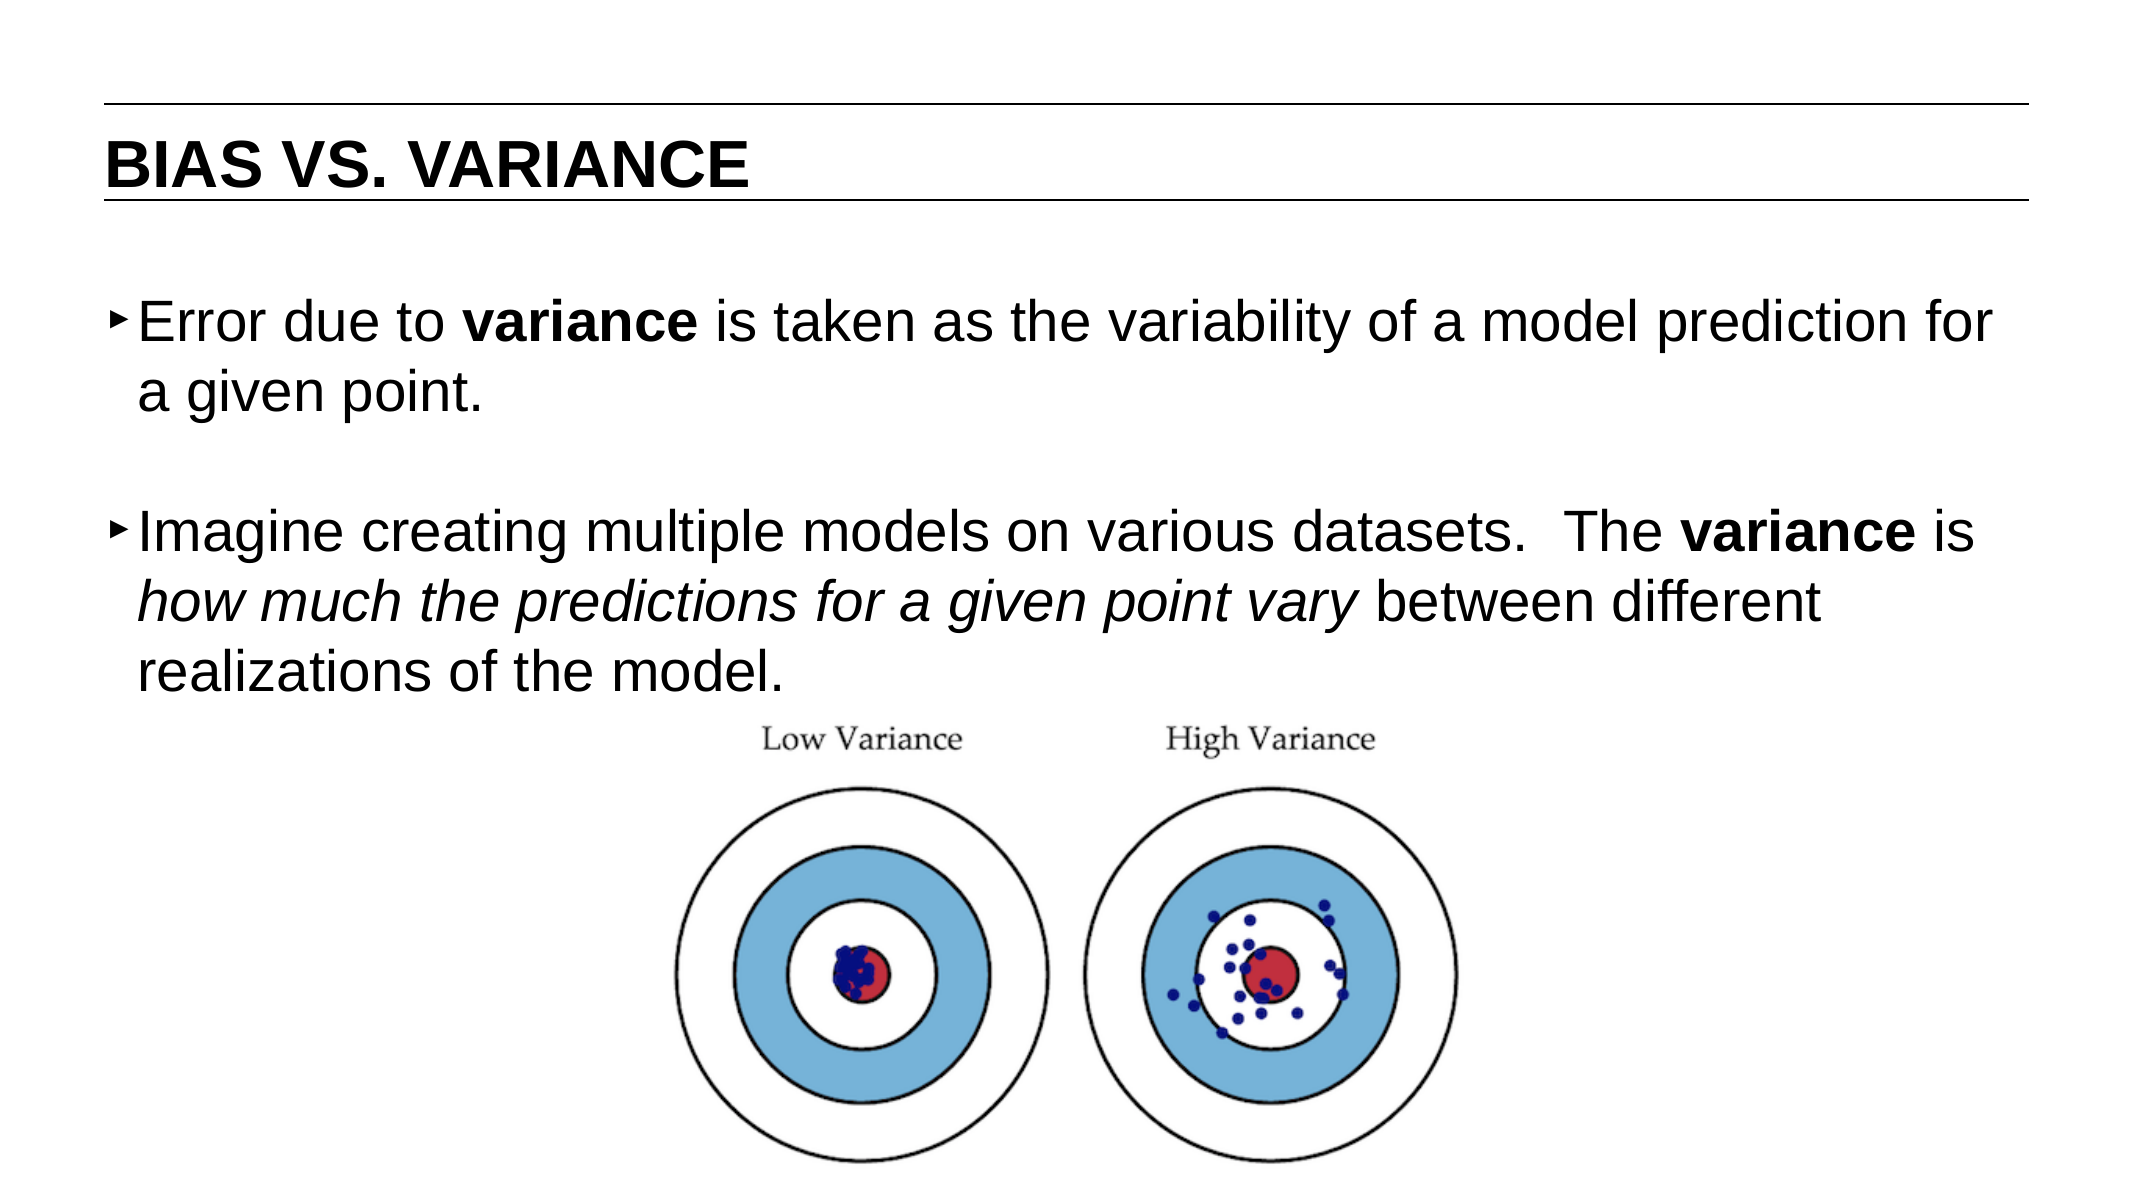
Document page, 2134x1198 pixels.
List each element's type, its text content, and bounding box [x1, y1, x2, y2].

text_box BIAS VS. VARIANCE [104, 120, 2030, 192]
picture [649, 706, 1485, 1192]
list Error due to variance is taken as the variability of a model prediction for a given point. Imagine creating multiple models on various datasets. The variance is how much the predictions for a given point vary between different realizations of the model. [104, 213, 2030, 839]
